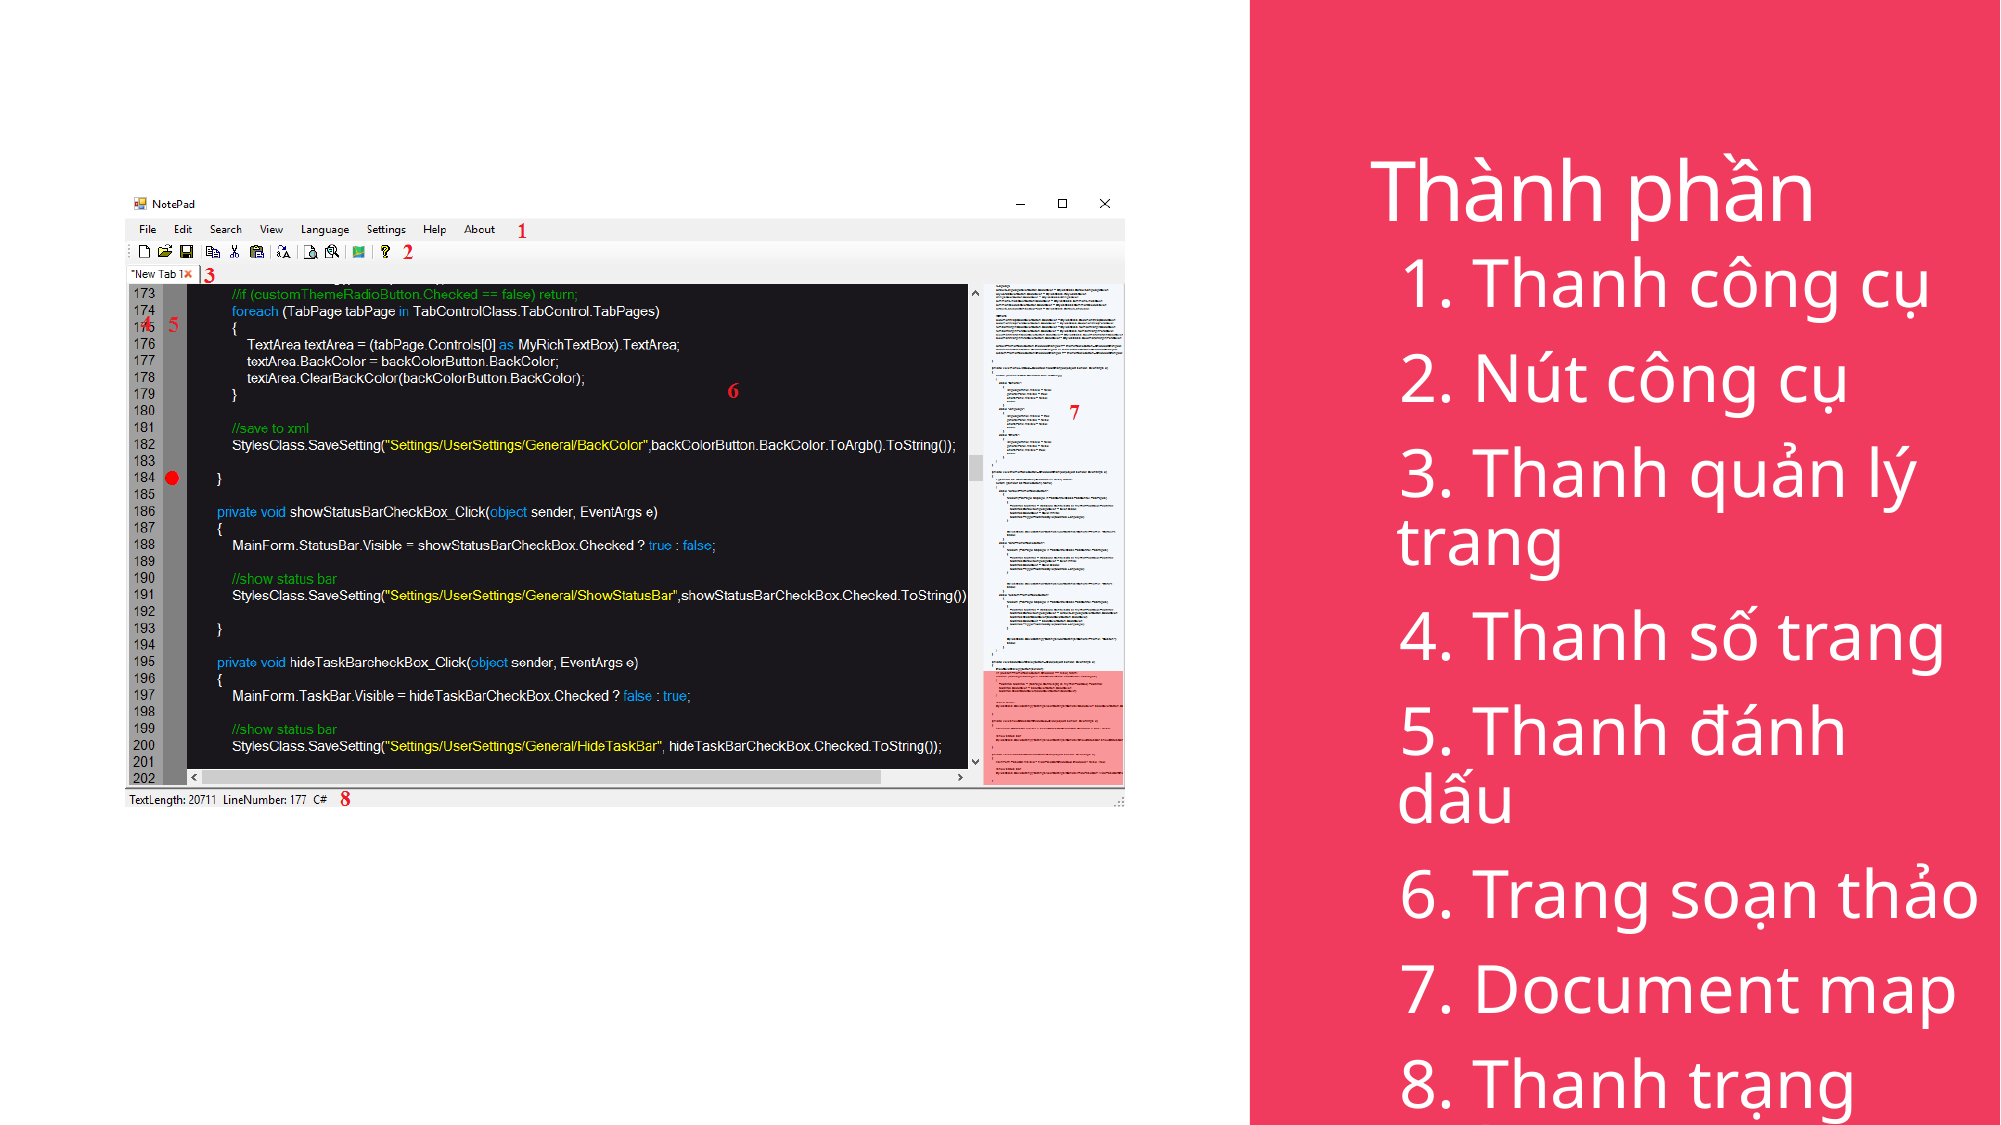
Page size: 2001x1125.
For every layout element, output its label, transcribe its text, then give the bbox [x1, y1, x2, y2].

list 1. Thanh công cụ 2. Nút công cụ 3. Thanh quản lý trang 4. Thanh số trang 5. Thanh đánh dấu 6. Trang soạn thảo 7. Document map 8. Thanh trạng thái [1365, 245, 2000, 977]
title Thành phần [1355, 0, 1911, 246]
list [124, 192, 1126, 808]
